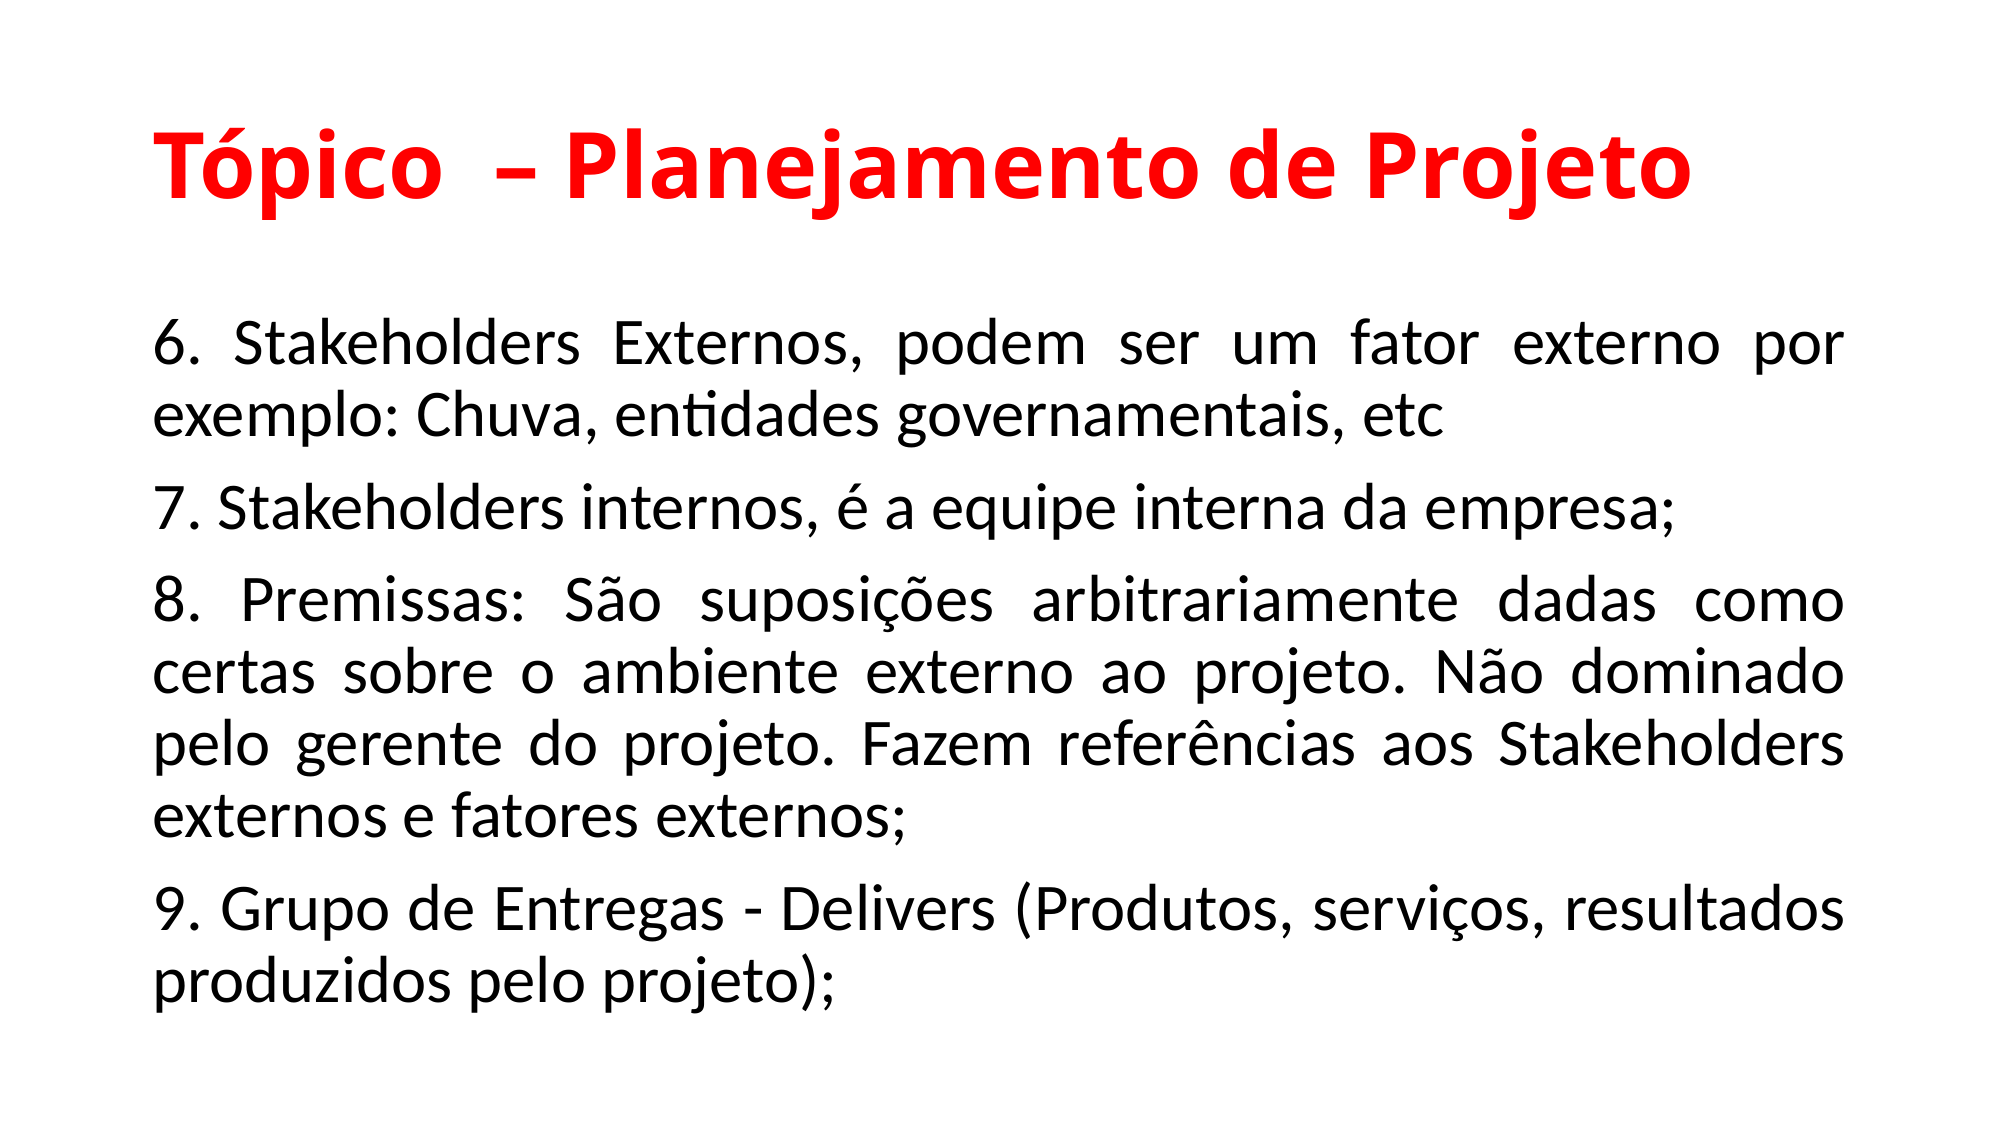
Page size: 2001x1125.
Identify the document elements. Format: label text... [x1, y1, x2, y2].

title Tópico – Planejamento de Projeto [137, 59, 1863, 278]
list 6. Stakeholders Externos, podem ser um fator externo por exemplo: Chuva, entidades governamentais, etc 7. Stakeholders internos, é a equipe interna da empresa; 8. Premissas: São suposições arbitrariamente dadas como certas sobre o ambiente externo ao projeto. Não dominado pelo gerente do projeto. Fazem referências aos Stakeholders externos e fatores externos; 9. Grupo de Entregas - Delivers (Produtos, serviços, resultados produzidos pelo projeto); [137, 299, 1863, 1014]
